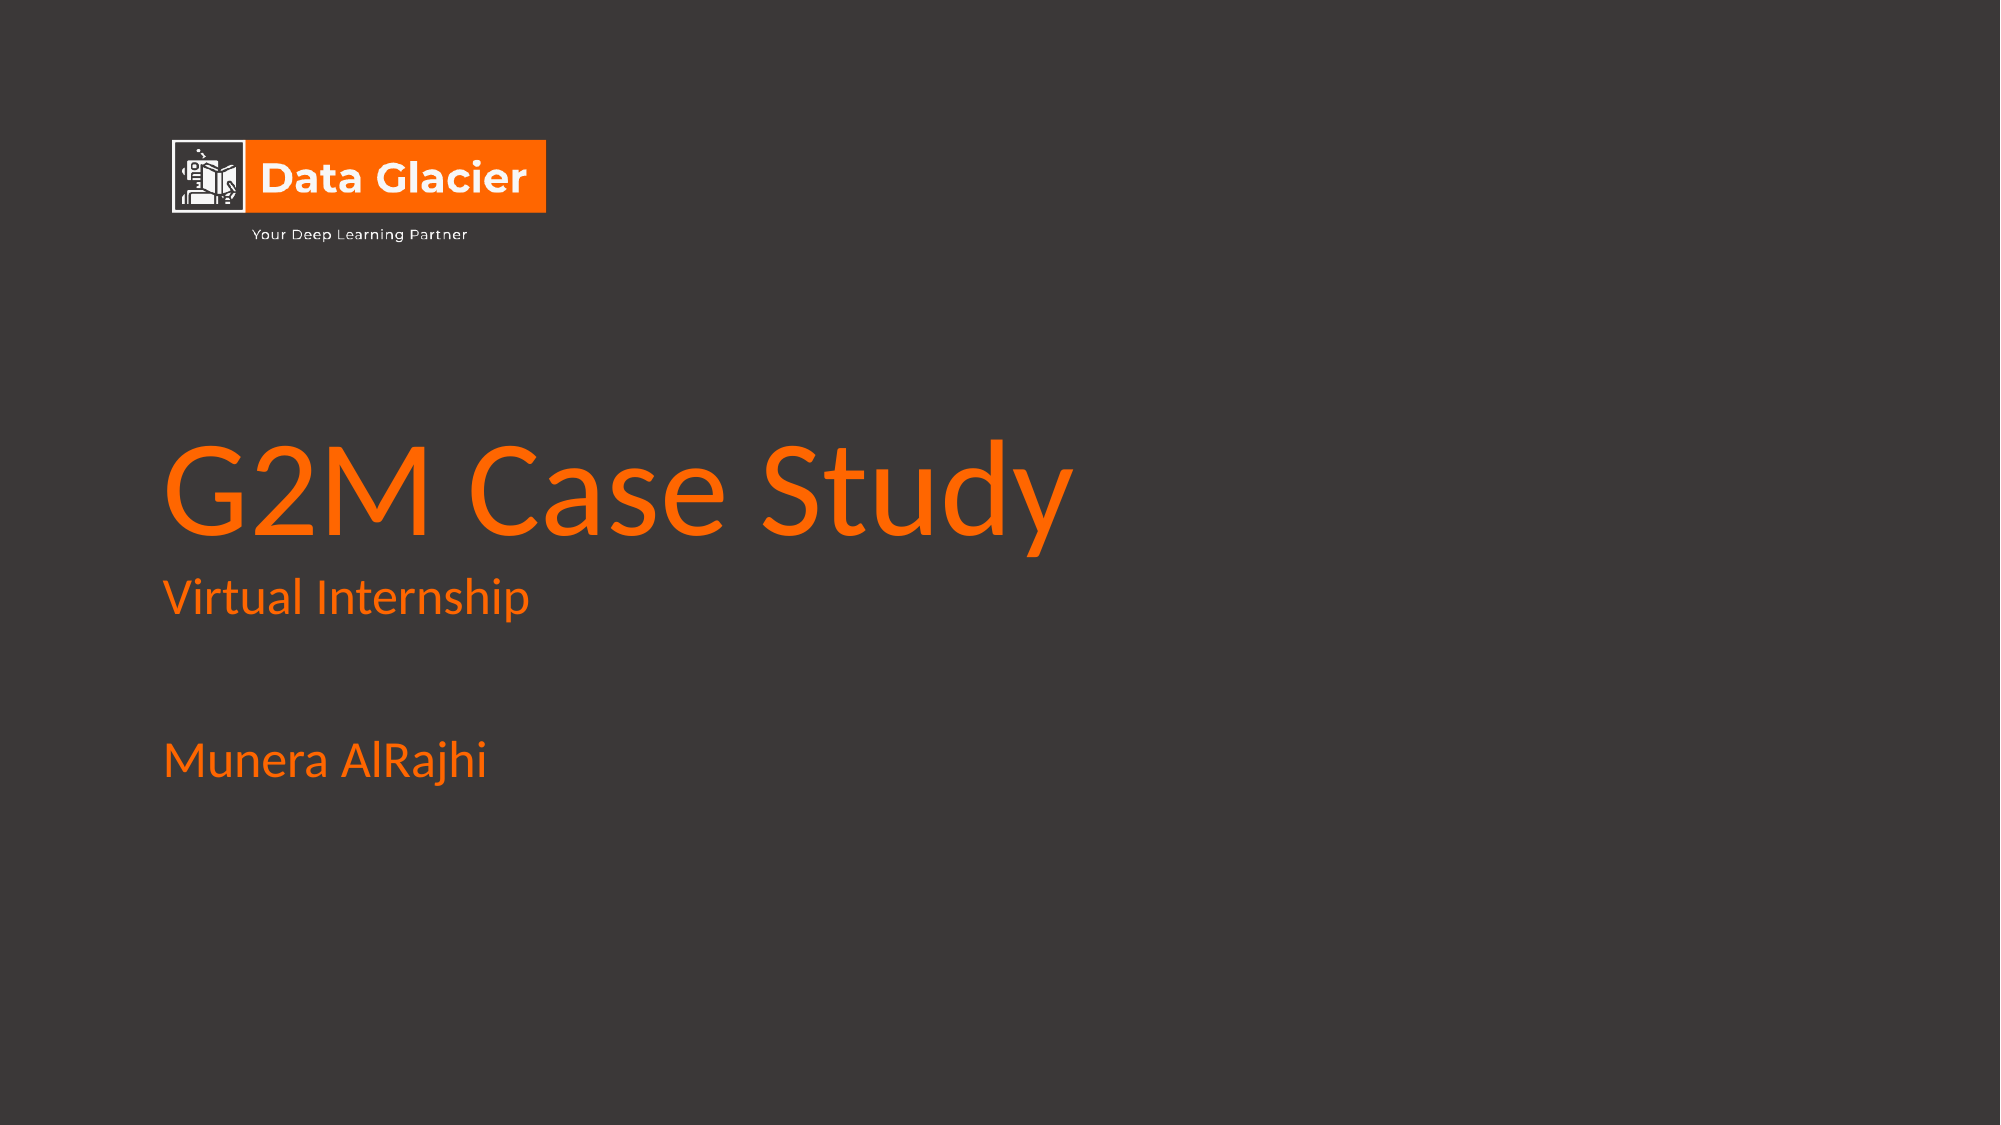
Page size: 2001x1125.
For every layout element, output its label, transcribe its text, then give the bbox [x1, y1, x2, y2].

picture [168, 0, 550, 382]
text_box G2M Case Study Virtual Internship Munera AlRajhi [147, 390, 1091, 796]
